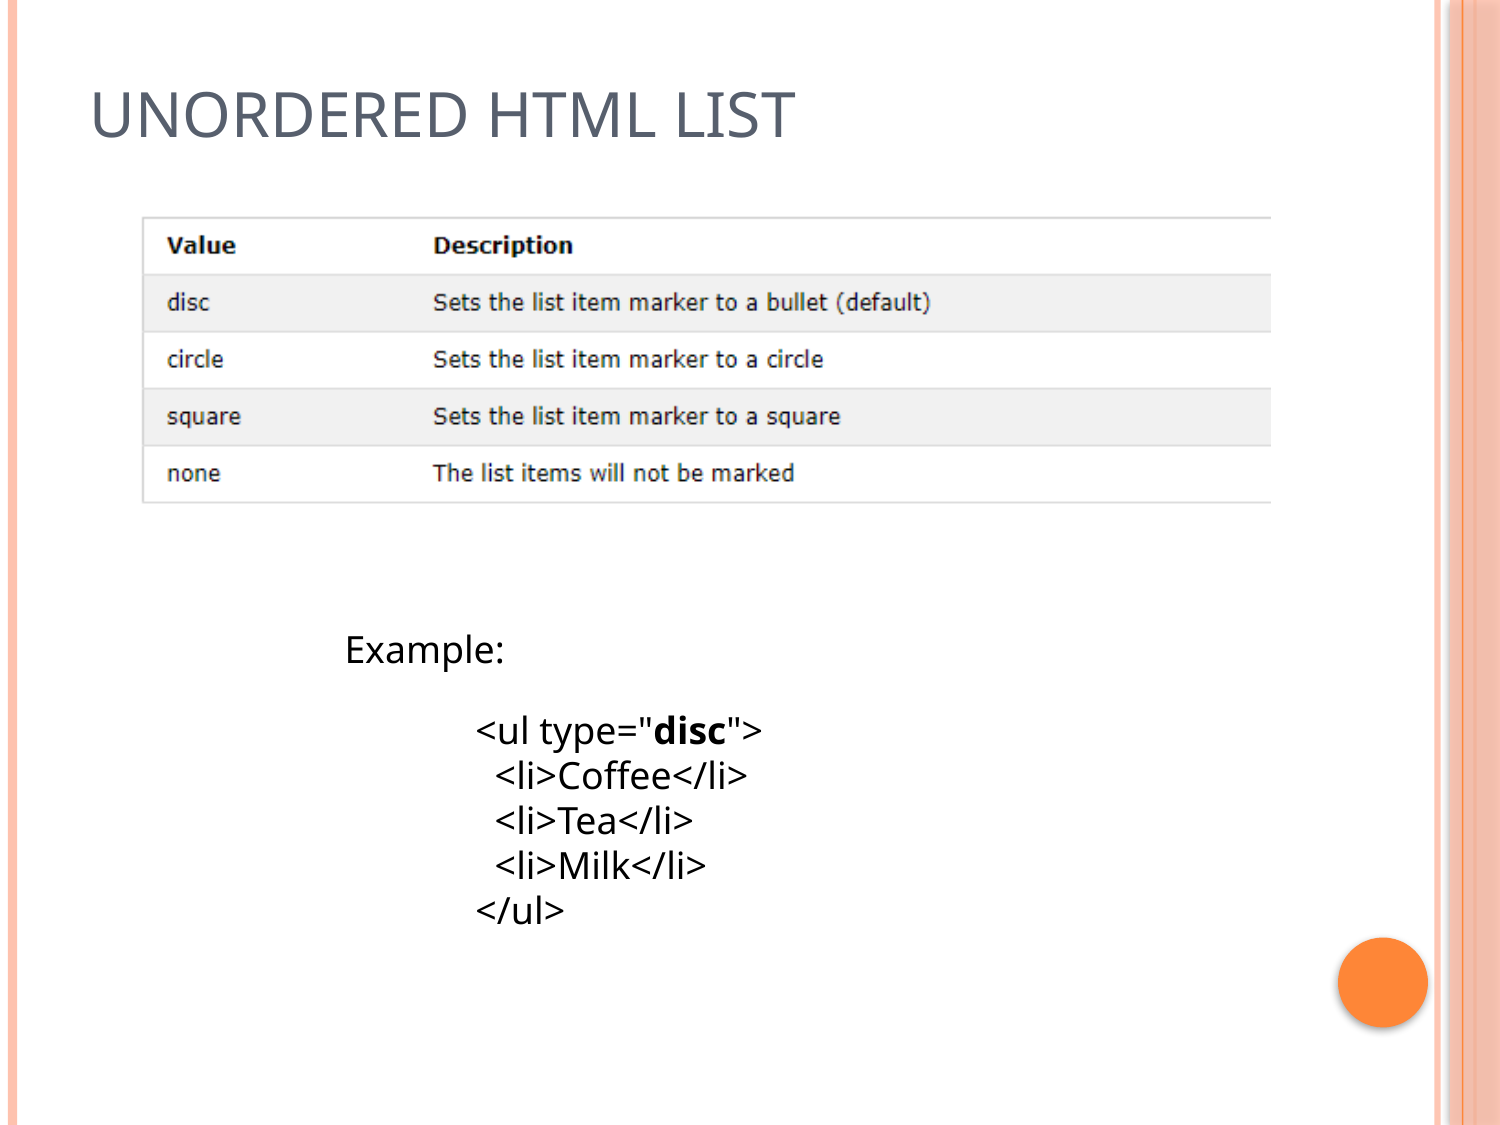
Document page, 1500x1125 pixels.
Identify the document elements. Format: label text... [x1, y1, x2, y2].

text_box Example: [329, 618, 520, 679]
picture [137, 199, 1271, 513]
text_box <ul type="disc"> <li>Coffee</li> <li>Tea</li> <li>Milk</li> </ul> [460, 699, 779, 940]
title Unordered HTML List [75, 45, 1300, 233]
